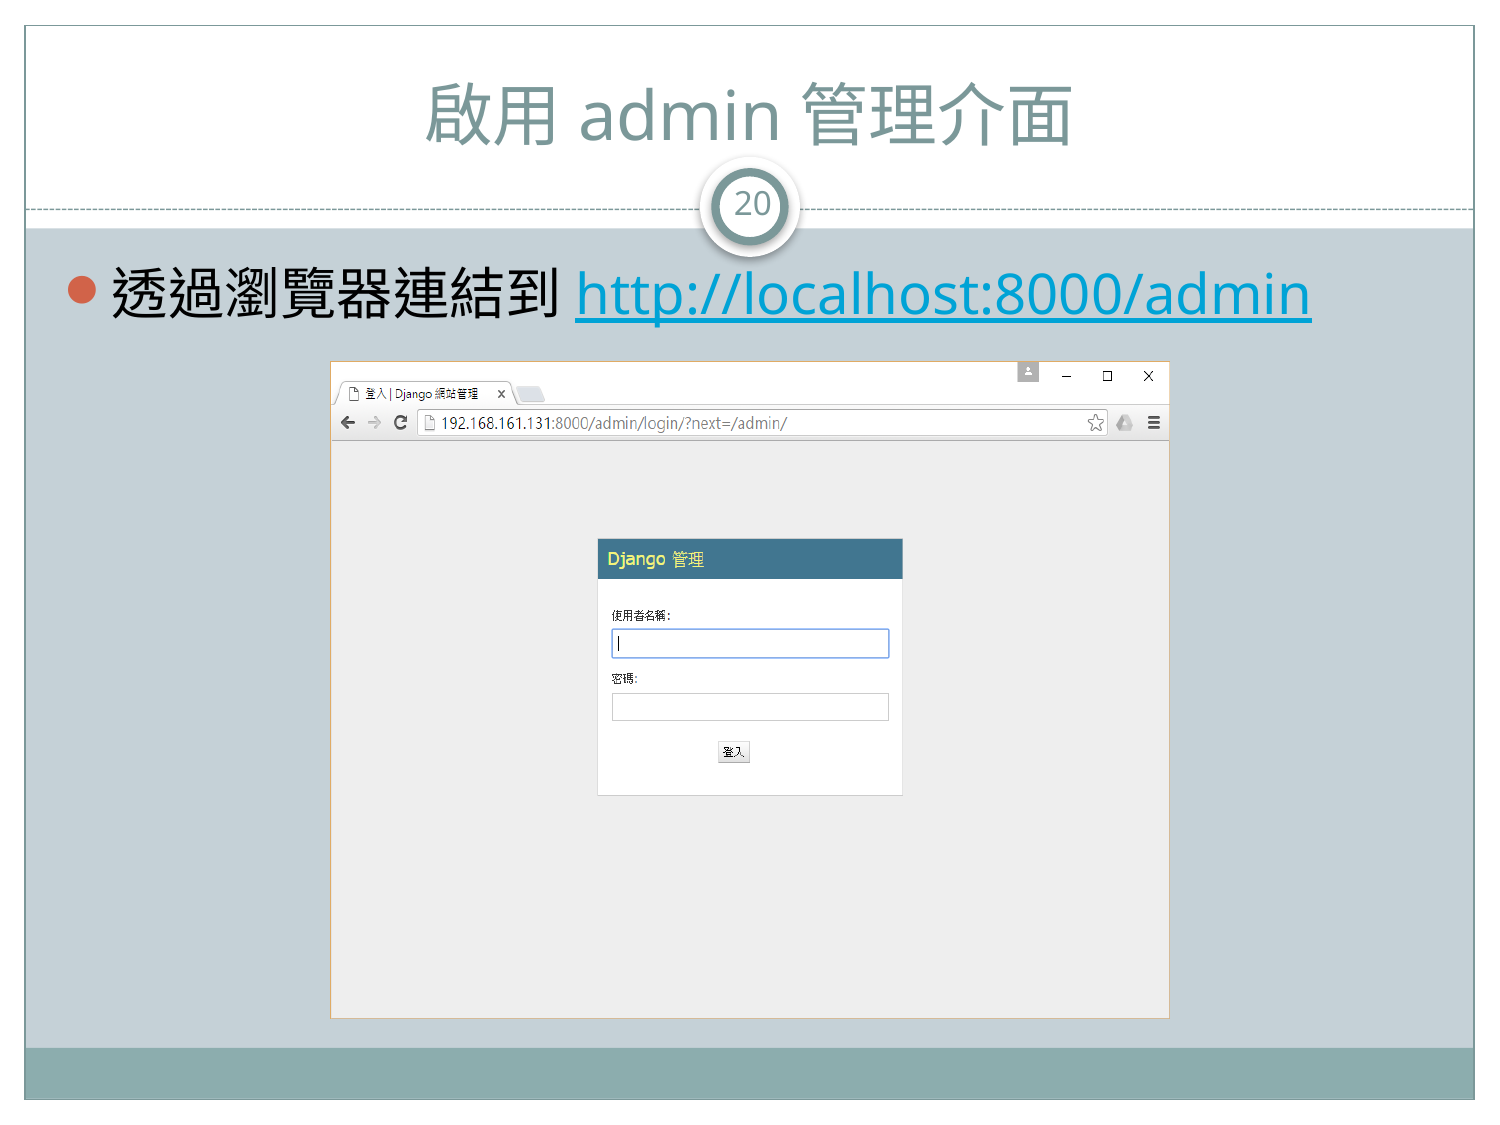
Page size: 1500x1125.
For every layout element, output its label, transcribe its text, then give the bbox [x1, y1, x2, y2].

picture [330, 361, 1170, 1019]
slide_number 20 [715, 168, 791, 241]
title 啟用admin管理介面 [49, 37, 1450, 162]
list 透過瀏覽器連結到http://localhost:8000/admin [49, 250, 1445, 1001]
